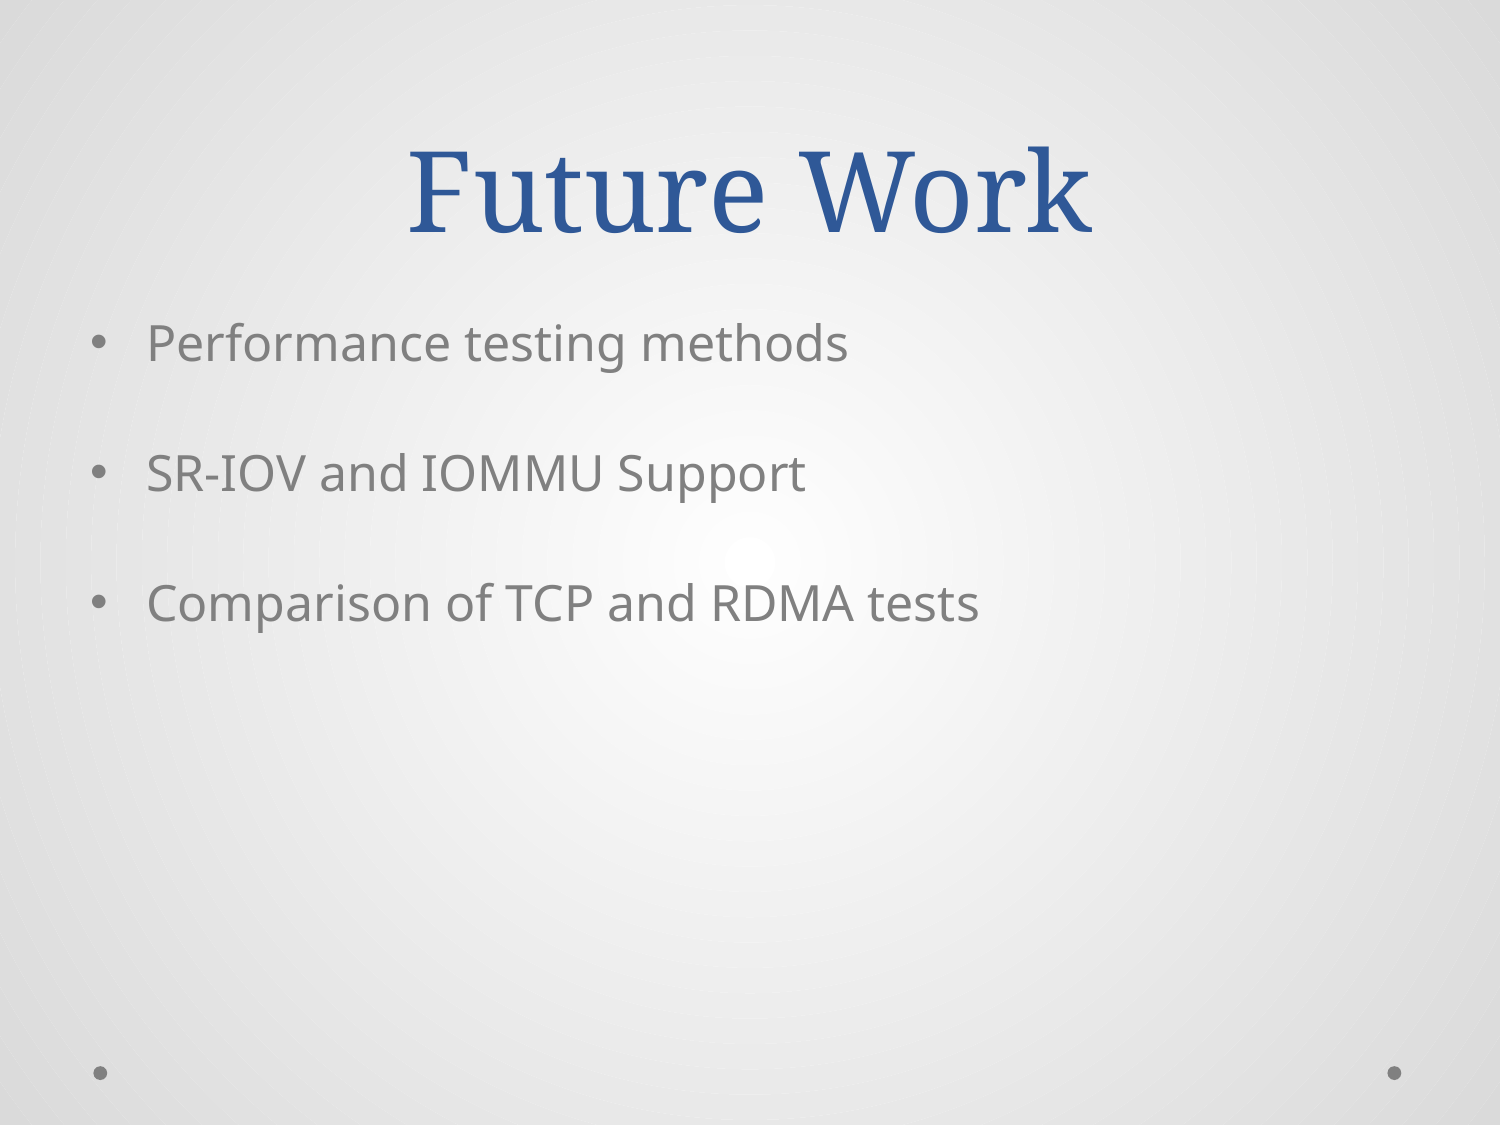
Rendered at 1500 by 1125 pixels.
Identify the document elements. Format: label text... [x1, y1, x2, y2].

title Future Work [75, 0, 1425, 263]
list Performance testing methods SR-IOV and IOMMU Support Comparison of TCP and RDMA tests [75, 304, 1425, 1005]
